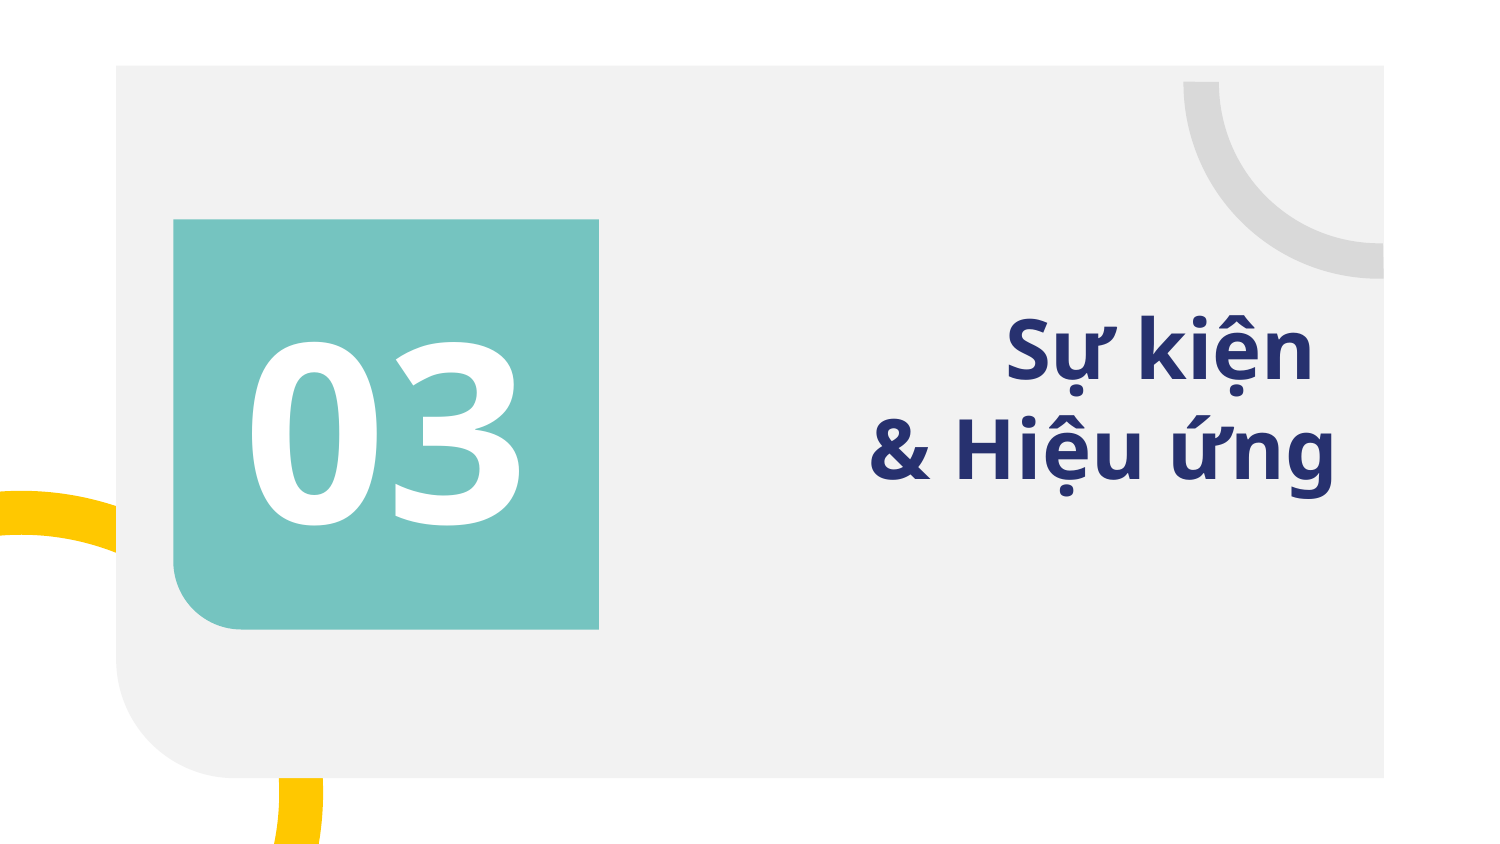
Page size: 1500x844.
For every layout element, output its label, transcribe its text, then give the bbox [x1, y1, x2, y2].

title Sự kiện & Hiệu ứng [664, 296, 1354, 511]
title 03 [173, 285, 599, 563]
